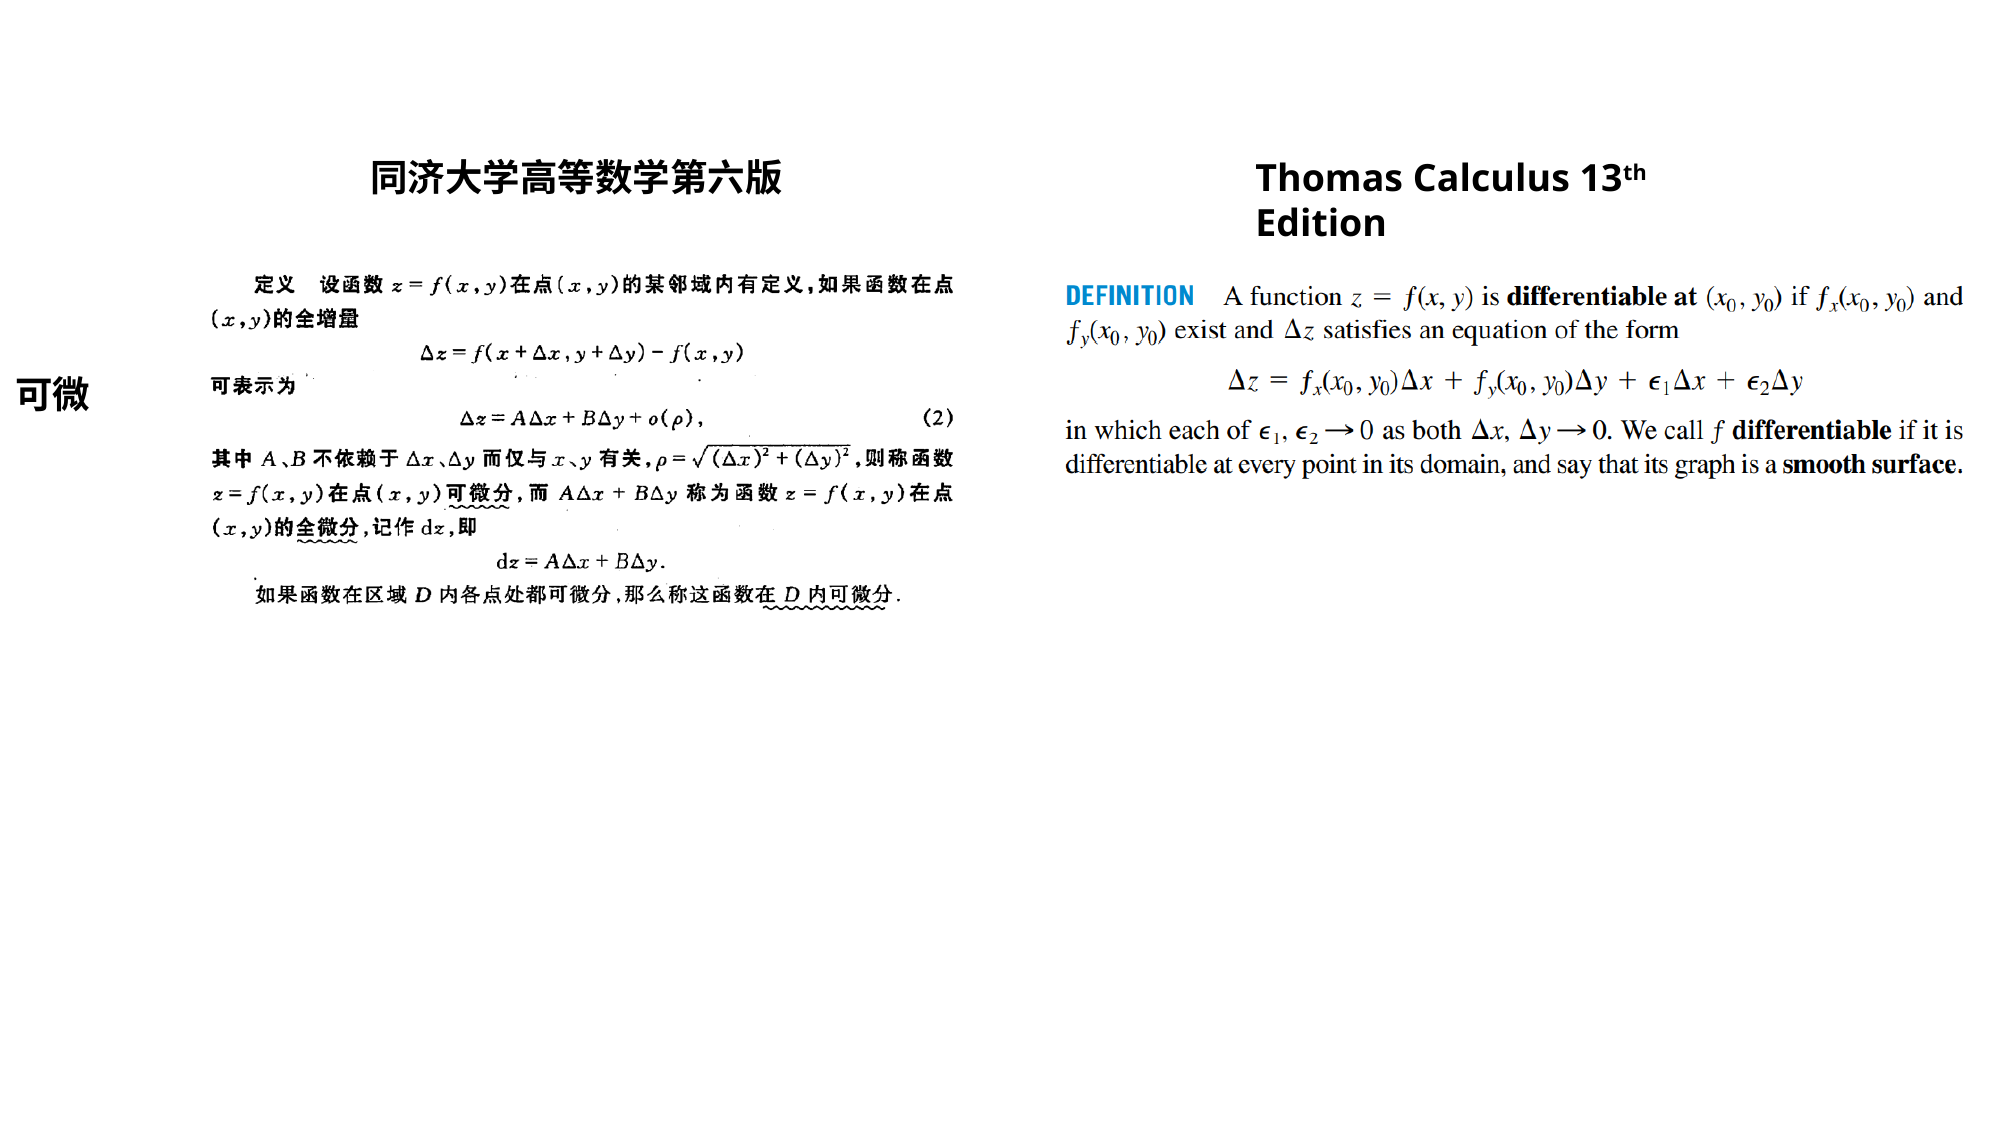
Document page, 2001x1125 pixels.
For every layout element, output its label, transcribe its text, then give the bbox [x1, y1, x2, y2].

text_box Thomas Calculus 13th Edition [1240, 146, 1774, 252]
text_box 可微 [0, 363, 106, 424]
picture [204, 268, 965, 611]
picture [1049, 268, 1988, 494]
text_box 同济大学高等数学第六版 [355, 146, 814, 207]
